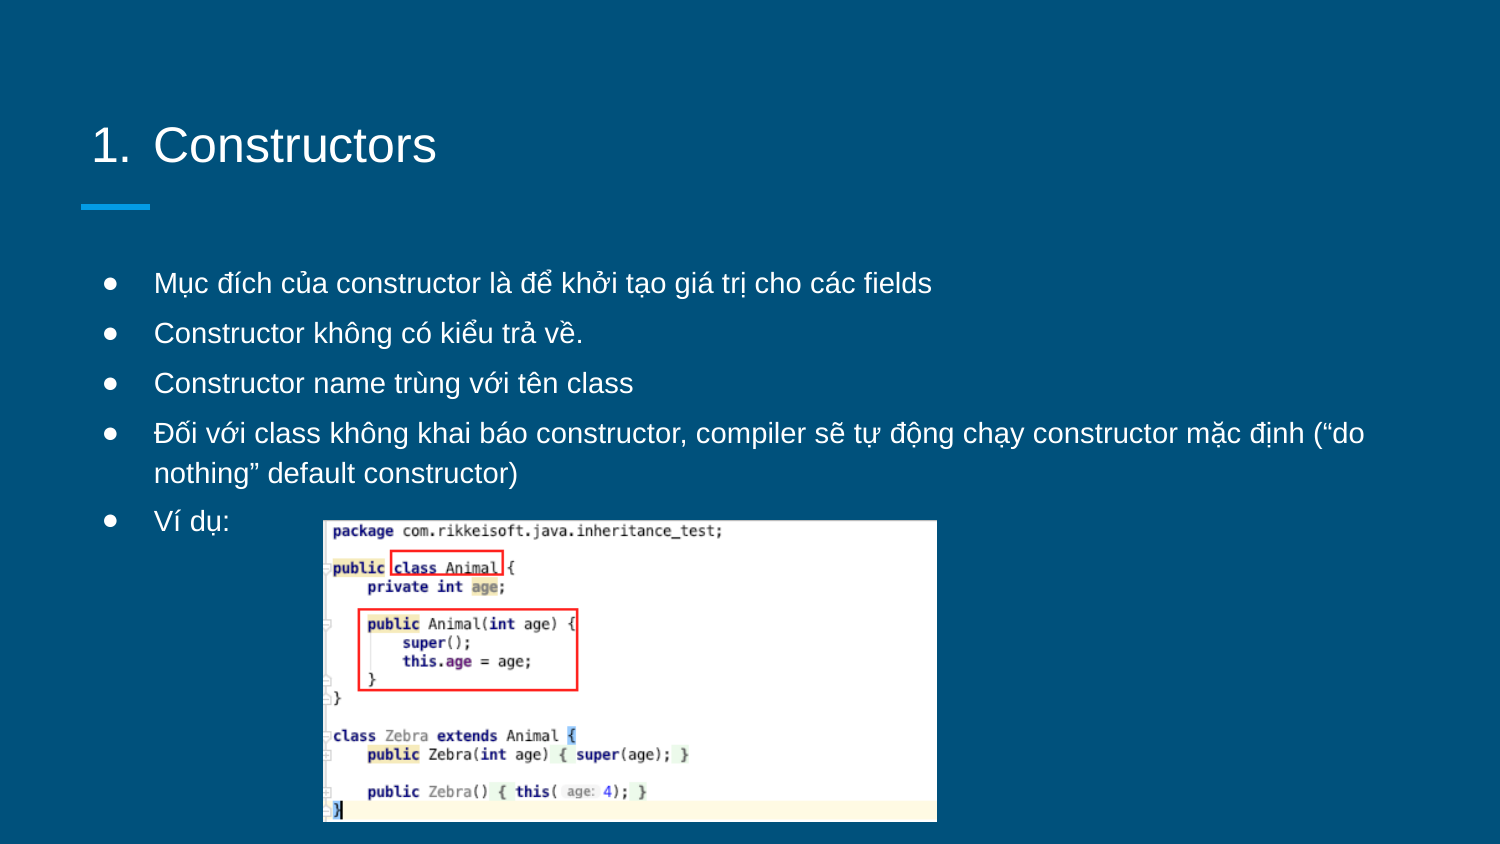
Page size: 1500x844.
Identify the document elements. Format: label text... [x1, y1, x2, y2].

list Constructor không có kiểu trả về. [63, 294, 1437, 344]
list Ví dụ: [63, 481, 1437, 540]
list Mục đích của constructor là để khởi tạo giá trị cho các fields [63, 244, 1437, 294]
list Constructor name trùng với tên class [63, 344, 1437, 394]
list Đối với class không khai báo constructor, compiler sẽ tự động chạy constructor mặc định (“do nothing” default constructor) [63, 394, 1437, 481]
picture [324, 521, 936, 821]
title Constructors [63, 75, 1437, 188]
